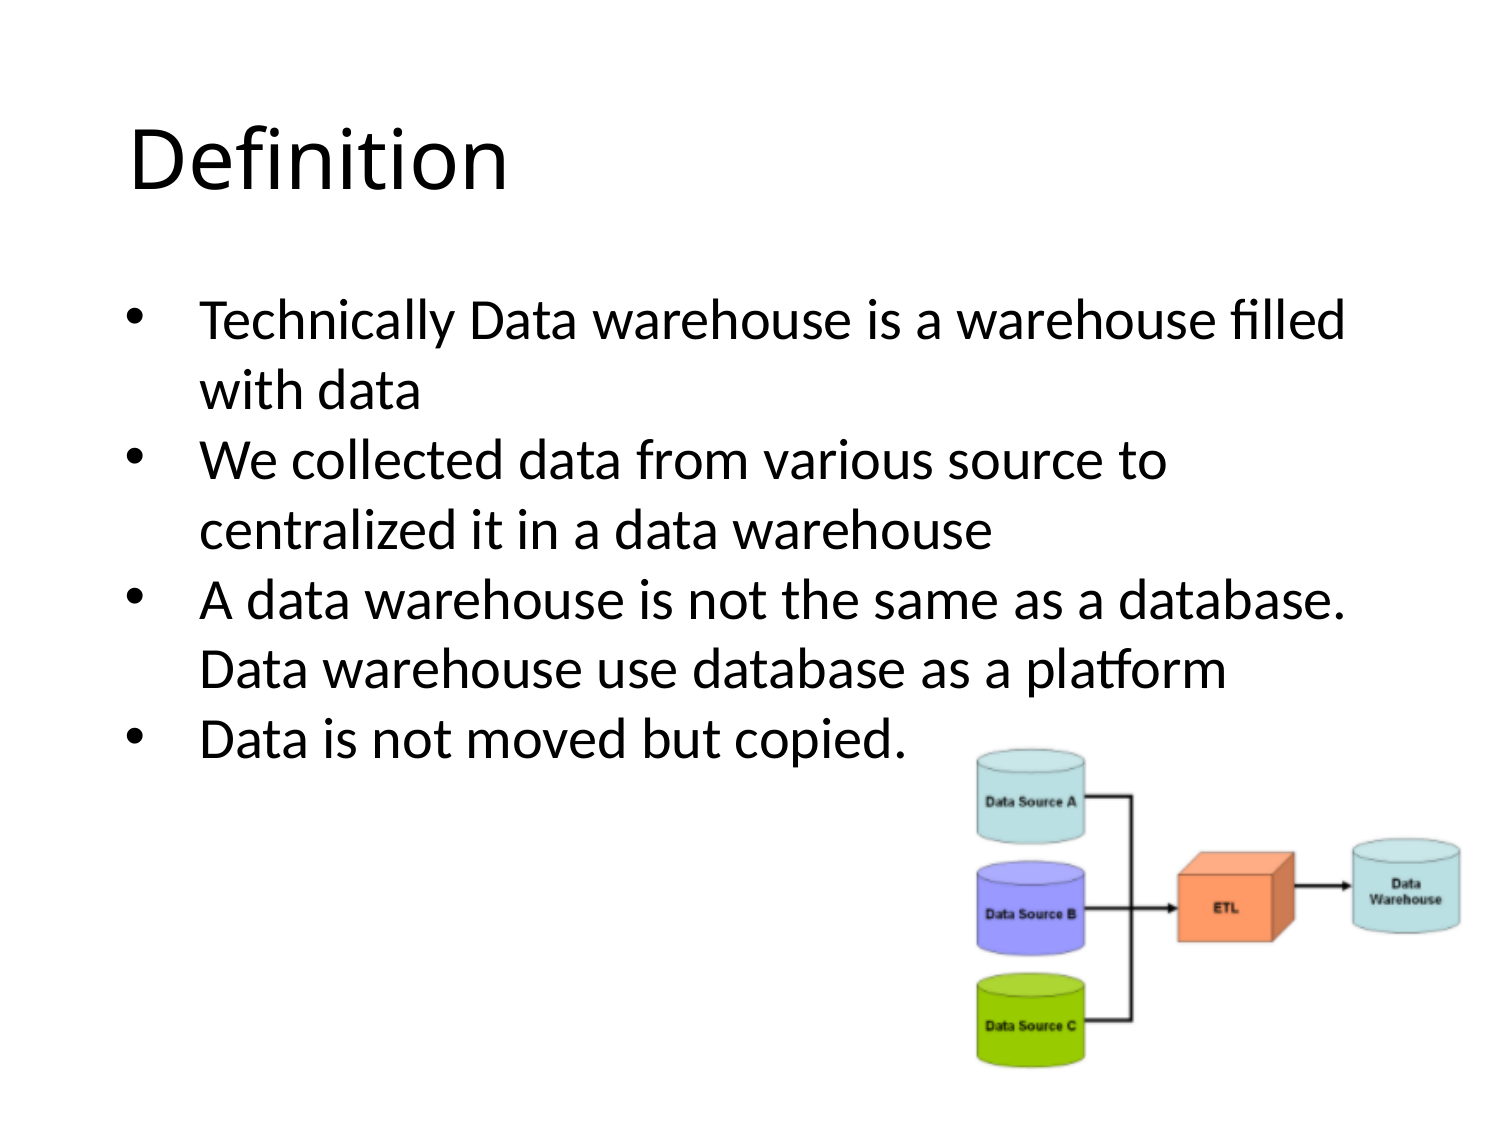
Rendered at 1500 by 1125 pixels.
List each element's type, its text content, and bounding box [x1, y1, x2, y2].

picture [907, 734, 1498, 1088]
title Definition [112, 99, 1388, 225]
text_box Technically Data warehouse is a warehouse filled with data We collected data from various source to centralized it in a data warehouse A data warehouse is not the same as a database. Data warehouse use database as a platform Data is not moved but copied. [109, 273, 1388, 778]
